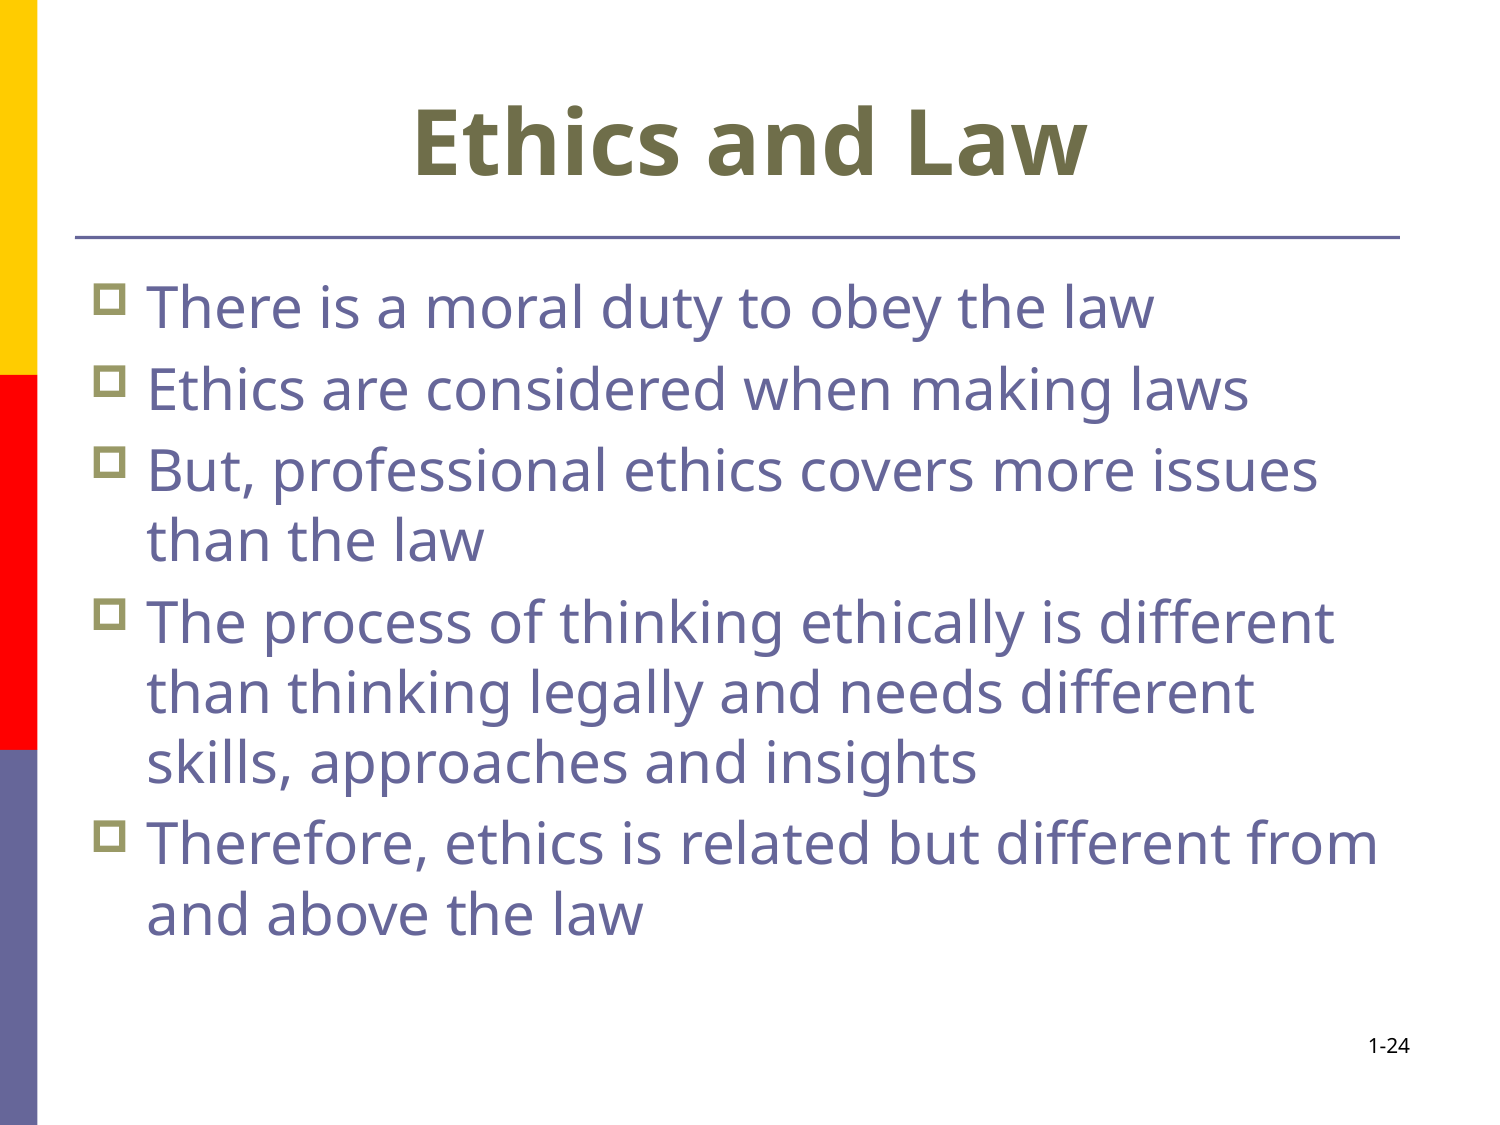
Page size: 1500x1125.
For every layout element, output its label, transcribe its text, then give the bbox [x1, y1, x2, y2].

list There is a moral duty to obey the law Ethics are considered when making laws But, professional ethics covers more issues than the law The process of thinking ethically is different than thinking legally and needs different skills, approaches and insights Therefore, ethics is related but different from and above the law [75, 262, 1425, 1047]
title Ethics and Law [75, 45, 1425, 233]
slide_number 1-24 [1074, 1047, 1425, 1100]
